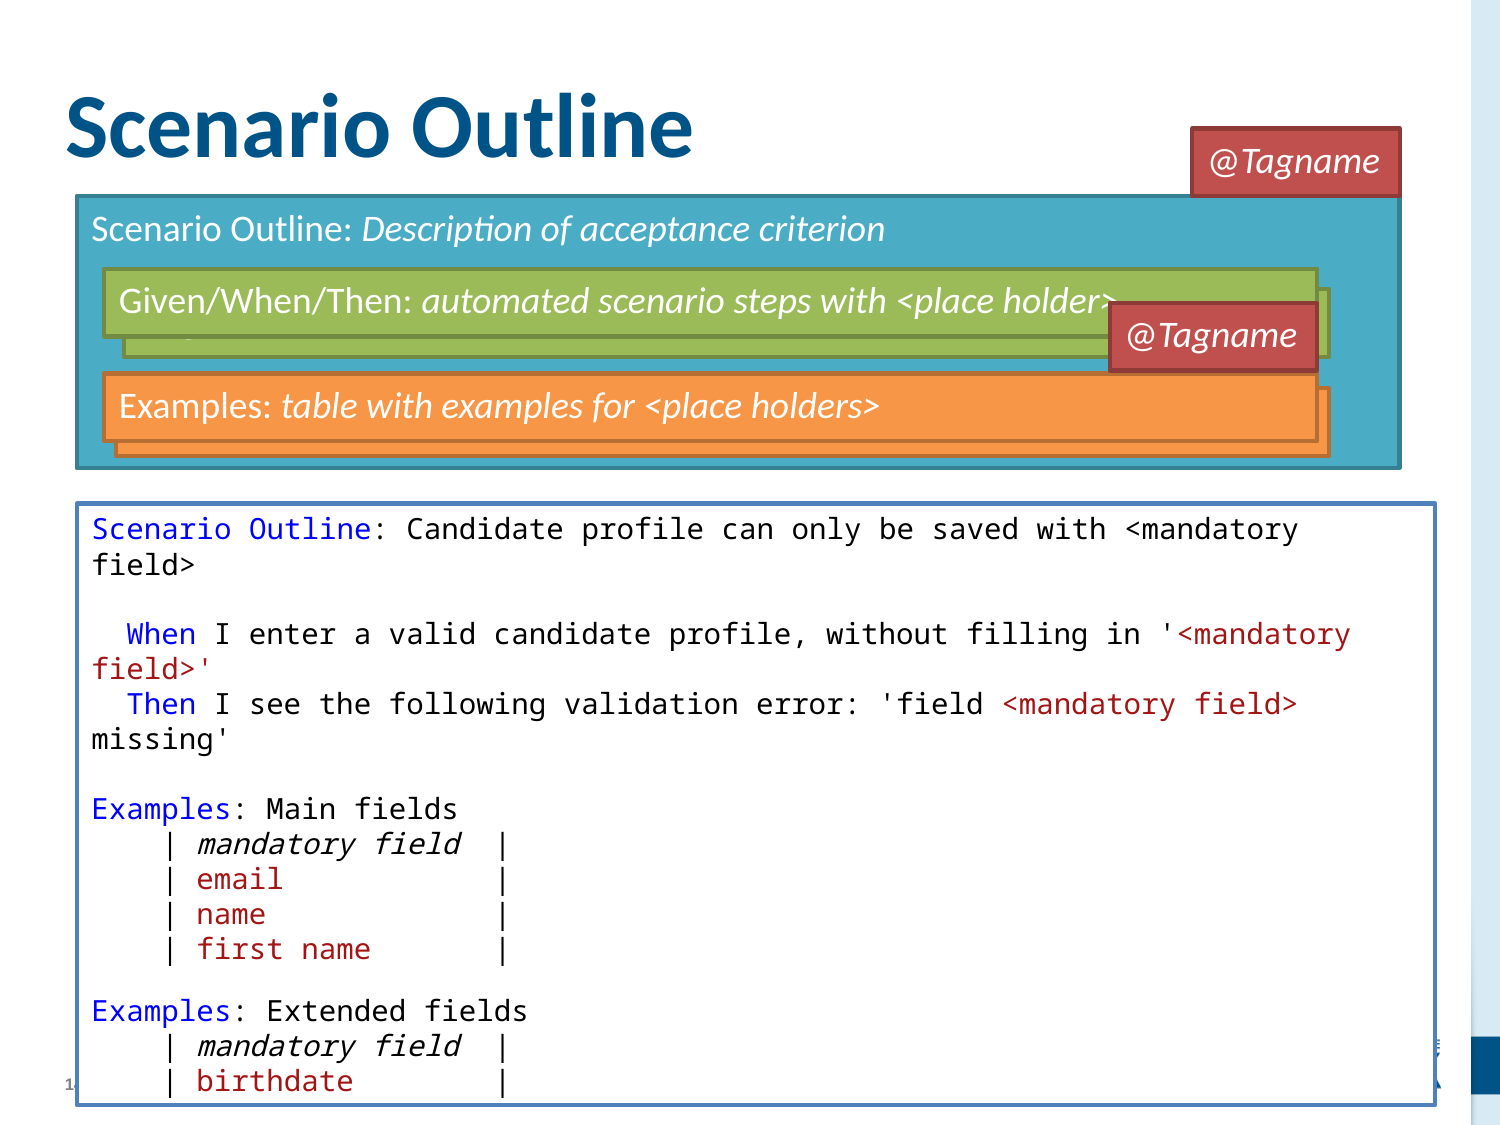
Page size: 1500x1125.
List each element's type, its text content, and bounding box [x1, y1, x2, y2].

text_box Scenario Outline: Candidate profile can only be saved with <mandatory field> When I enter a valid candidate profile, without filling in '<mandatory field>' Then I see the following validation error: 'field <mandatory field> missing' Examples: Main fields | mandatory field | | email | | name | | first name | Examples: Extended fields | mandatory field | | birthdate | [75, 501, 1437, 1107]
text_box Angenommen/Wenn/Dann: Automatisierte Szenario Schritte [122, 339, 1108, 359]
title Scenario Outline [64, 44, 1436, 197]
text_box @Tagname [1108, 301, 1319, 373]
text_box Examples: table with examples for <place holders> [102, 371, 1319, 443]
text_box Given/When/Then: automated scenario steps with <place holder> [102, 267, 1319, 339]
text_box Examples: table with examples for <place holders> [114, 386, 1331, 458]
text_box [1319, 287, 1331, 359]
text_box Scenario Outline: Description of acceptance criterion [75, 194, 1402, 470]
text_box @Tagname [1190, 126, 1402, 198]
picture [1132, 0, 1500, 1125]
